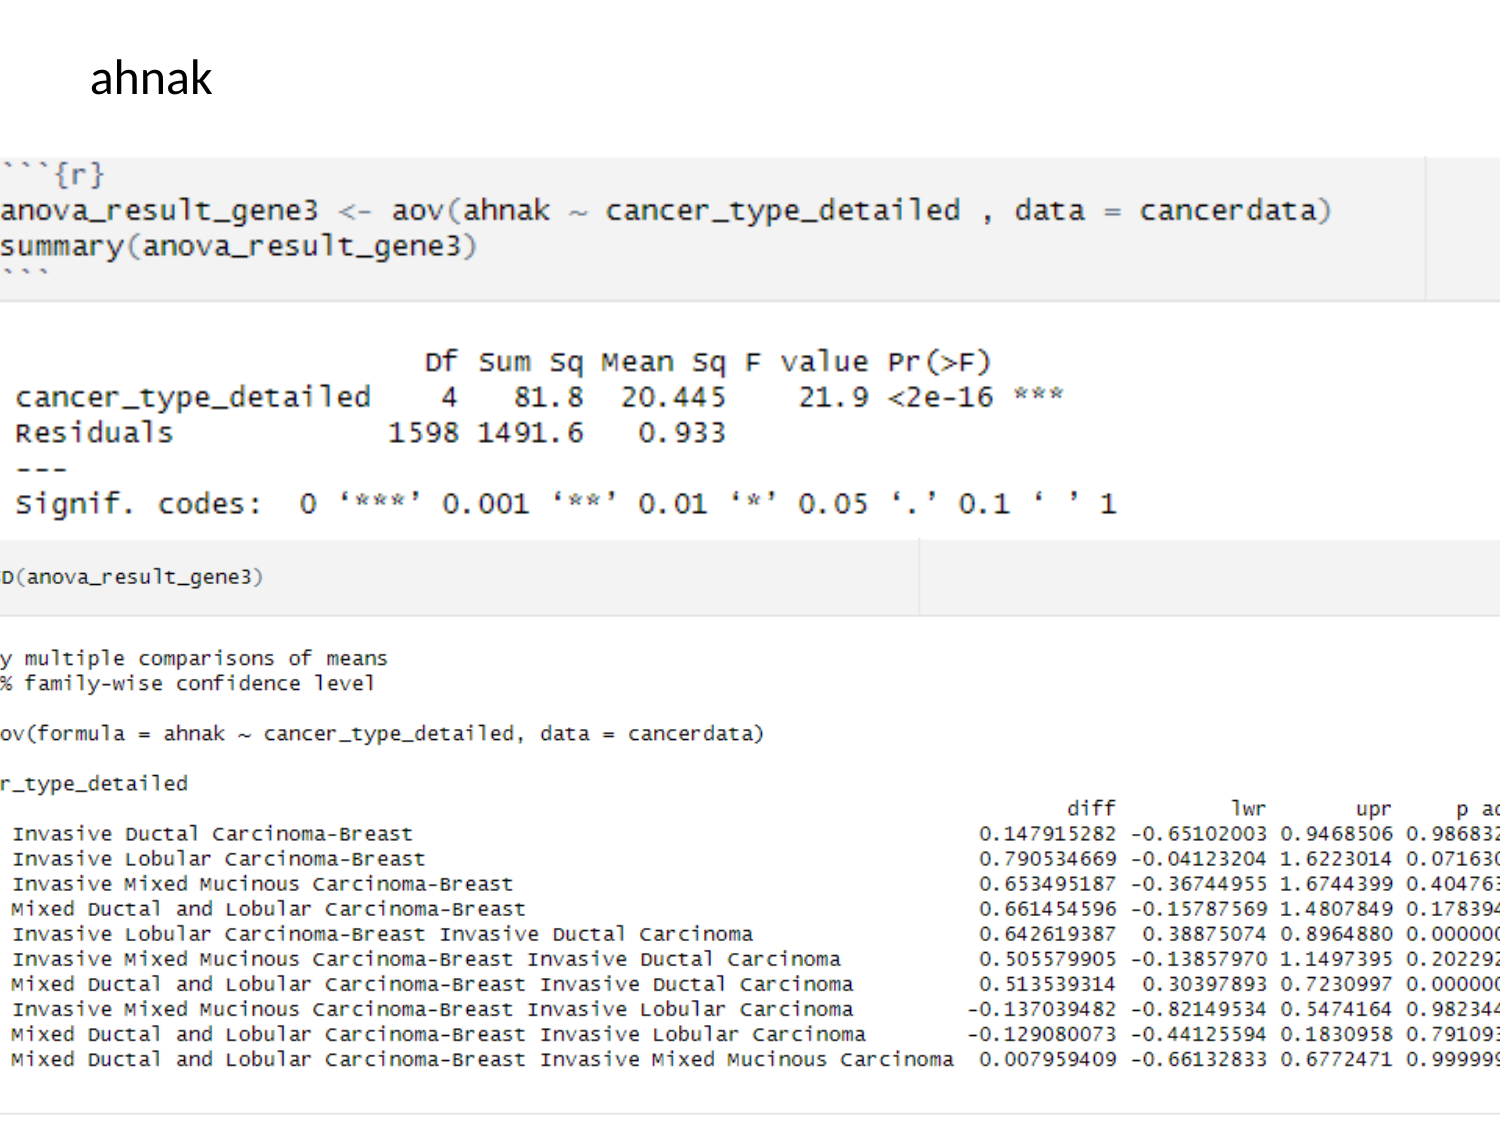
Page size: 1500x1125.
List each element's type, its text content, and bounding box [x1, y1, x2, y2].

text_box ahnak [75, 37, 713, 113]
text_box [0, 156, 1500, 1118]
